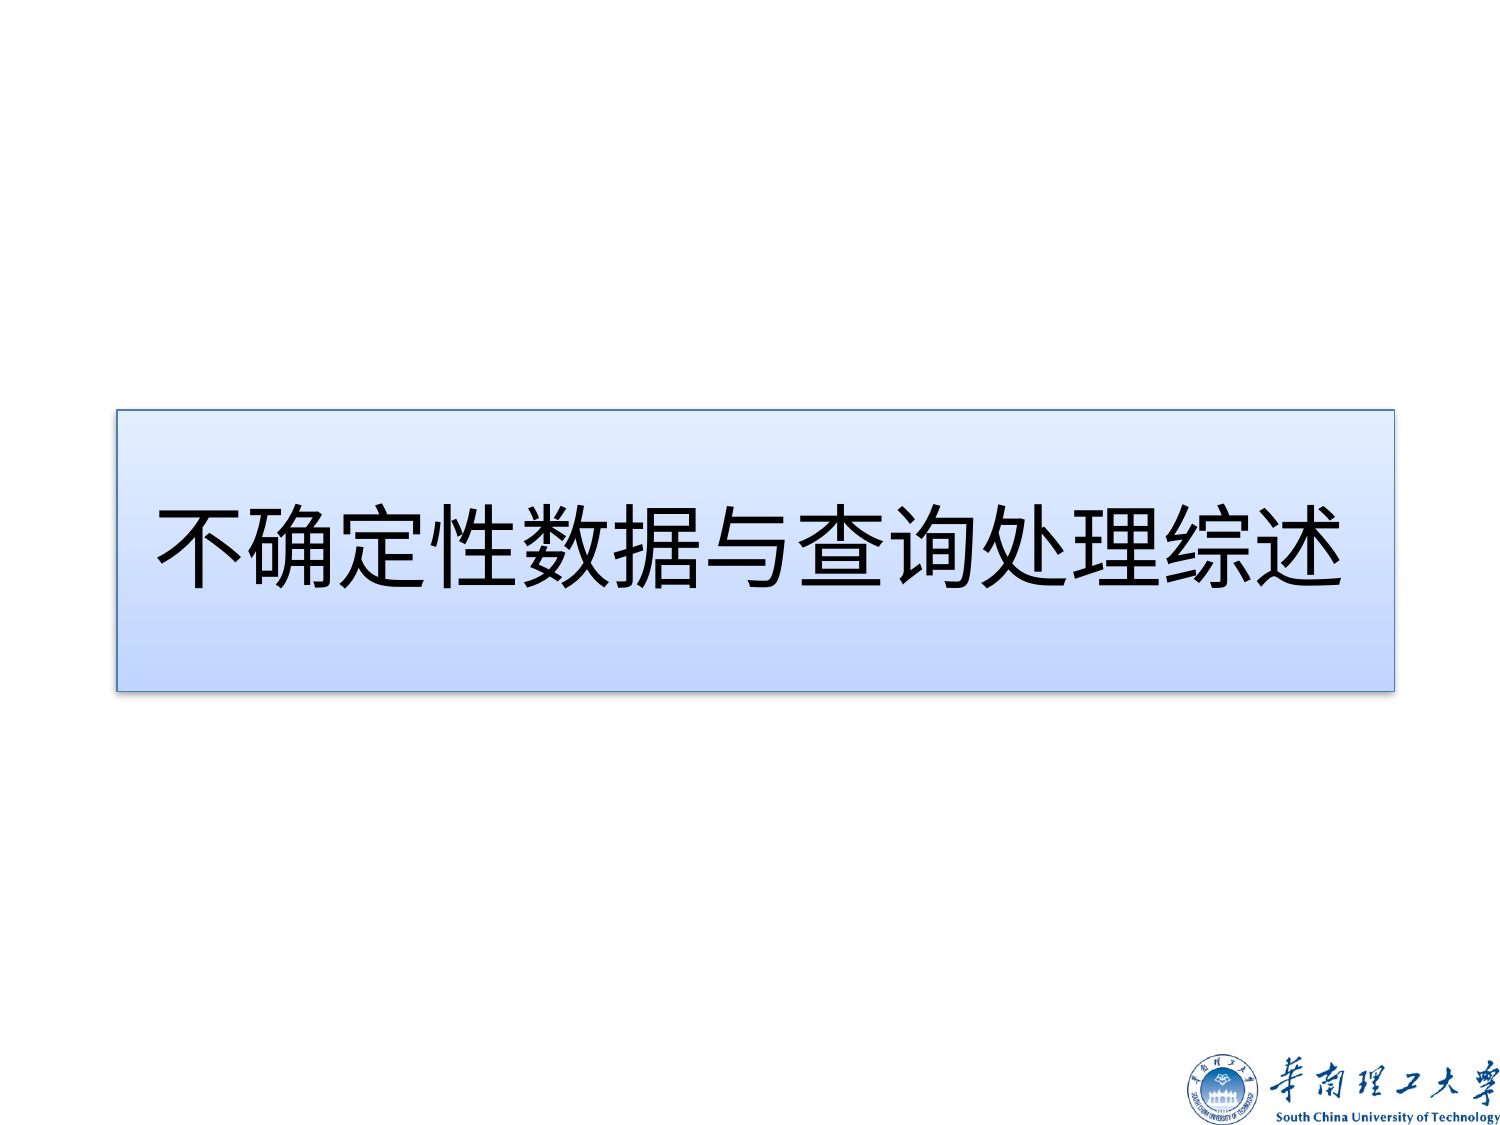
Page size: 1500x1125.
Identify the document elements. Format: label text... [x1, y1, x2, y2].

picture [1187, 1054, 1500, 1125]
title 不确定性数据与查询处理综述 [0, 398, 1500, 692]
